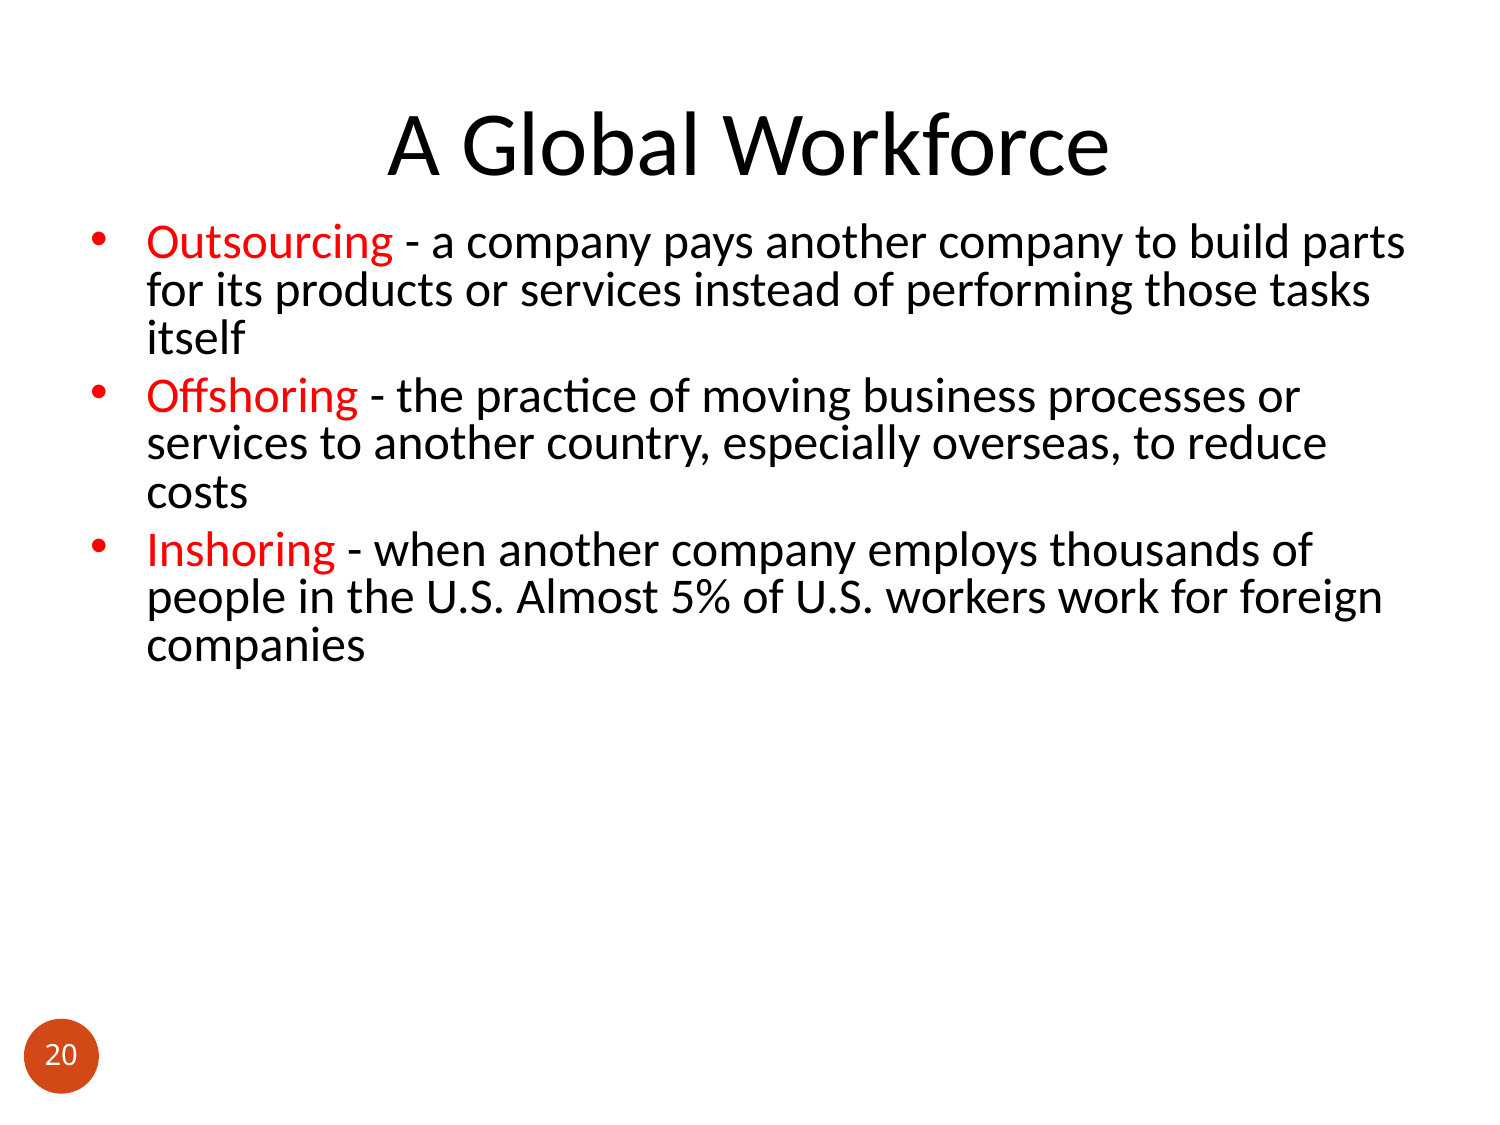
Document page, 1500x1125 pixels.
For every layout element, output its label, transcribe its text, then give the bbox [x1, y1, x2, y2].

text_box 20 [23, 1018, 99, 1094]
title A Global Workforce [75, 45, 1425, 212]
list Outsourcing - a company pays another company to build parts for its products or services instead of performing those tasks itself Offshoring - the practice of moving business processes or services to another country, especially overseas, to reduce costs Inshoring - when another company employs thousands of people in the U.S. Almost 5% of U.S. workers work for foreign companies [75, 212, 1450, 969]
